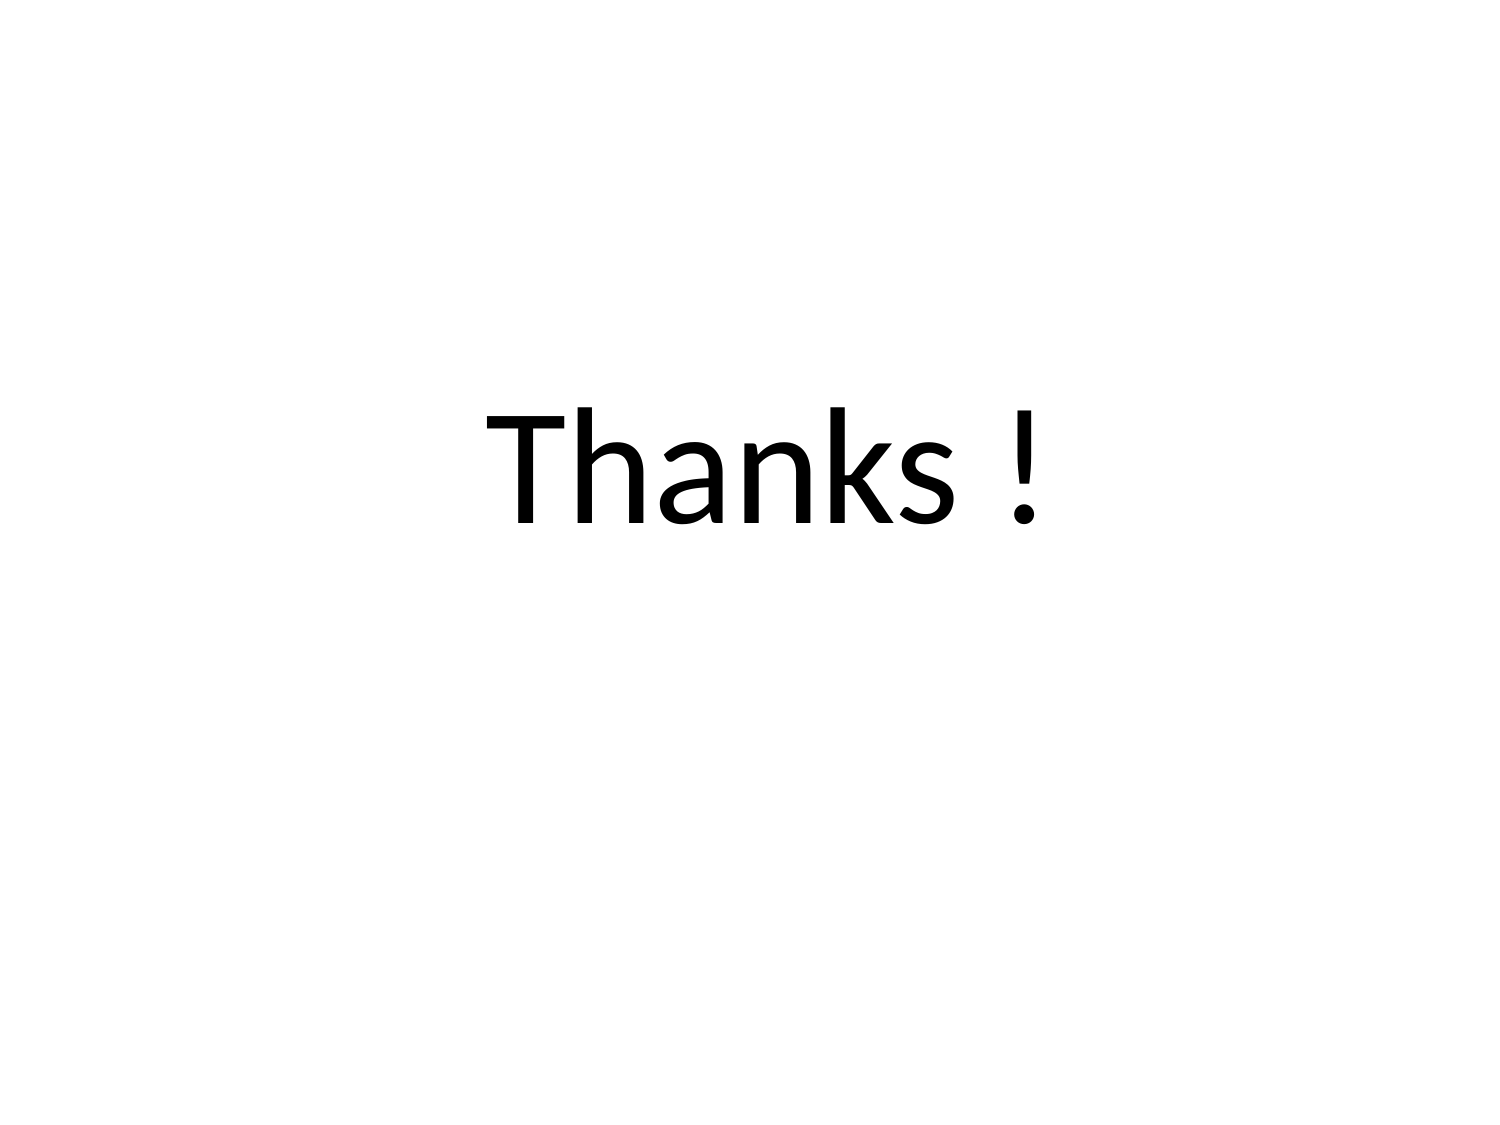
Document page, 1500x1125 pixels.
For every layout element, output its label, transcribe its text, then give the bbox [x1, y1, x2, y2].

title Thanks ! [93, 363, 1444, 551]
